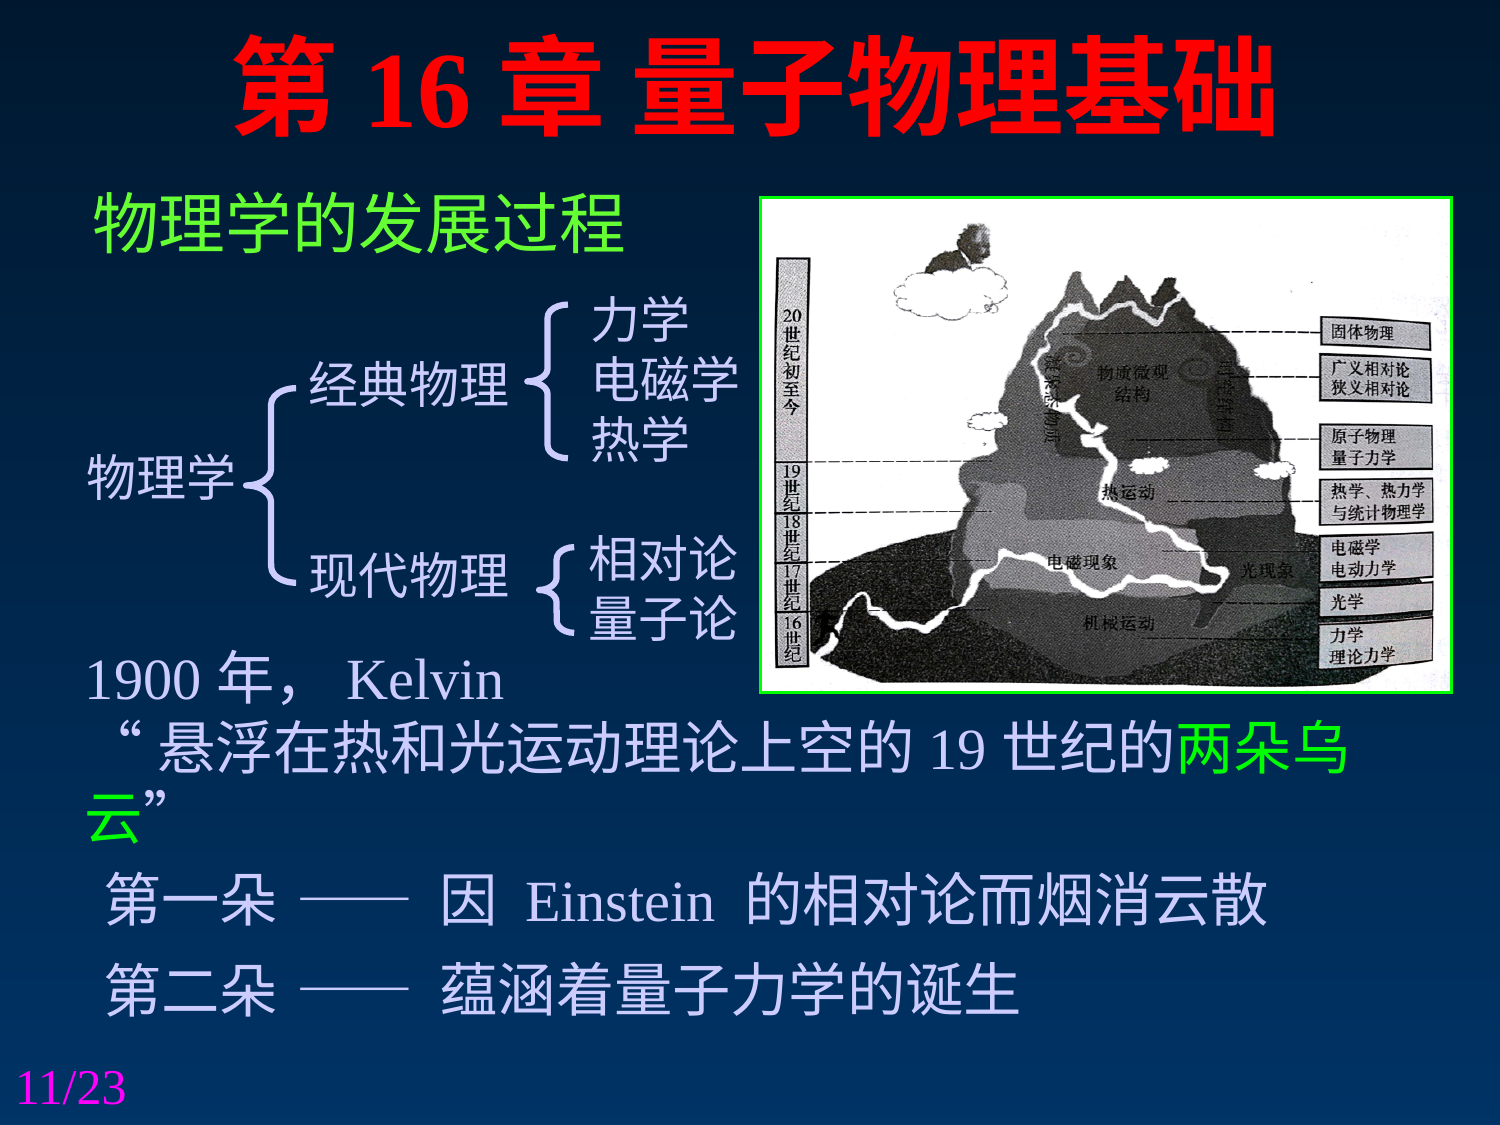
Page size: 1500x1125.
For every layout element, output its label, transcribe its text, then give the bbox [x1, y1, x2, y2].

text_box —— 因 Einstein 的相对论而烟消云散 [281, 855, 1348, 940]
text_box 第一朵 [88, 855, 281, 940]
text_box 1900年，Kelvin “悬浮在热和光运动理论上空的19世纪的两朵乌云” [70, 633, 1465, 859]
text_box 11/23 [0, 1046, 350, 1125]
text_box 第二朵 [88, 946, 361, 1032]
picture [761, 198, 1451, 692]
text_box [70, 280, 756, 657]
text_box 第16章 量子物理基础 [79, 11, 1430, 157]
text_box 物理学的发展过程 [77, 174, 844, 270]
text_box —— 蕴涵着量子力学的诞生 [281, 946, 1219, 1031]
